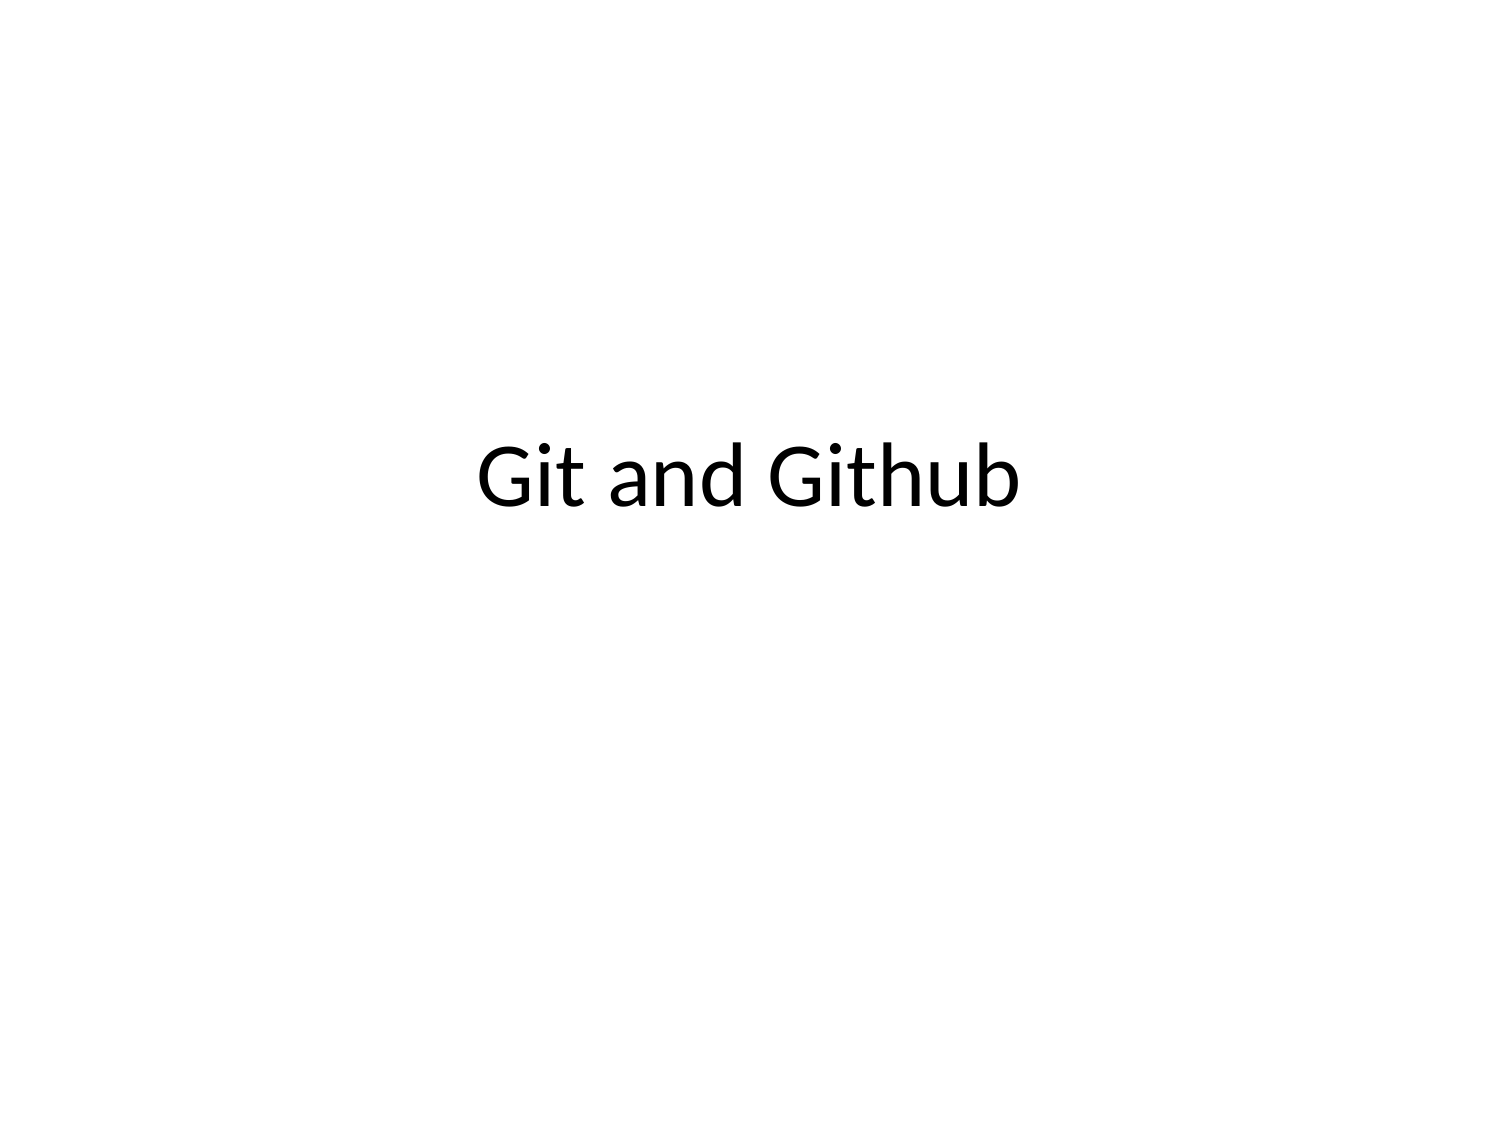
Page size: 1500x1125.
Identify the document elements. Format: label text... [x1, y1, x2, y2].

title Git and Github [112, 349, 1388, 591]
